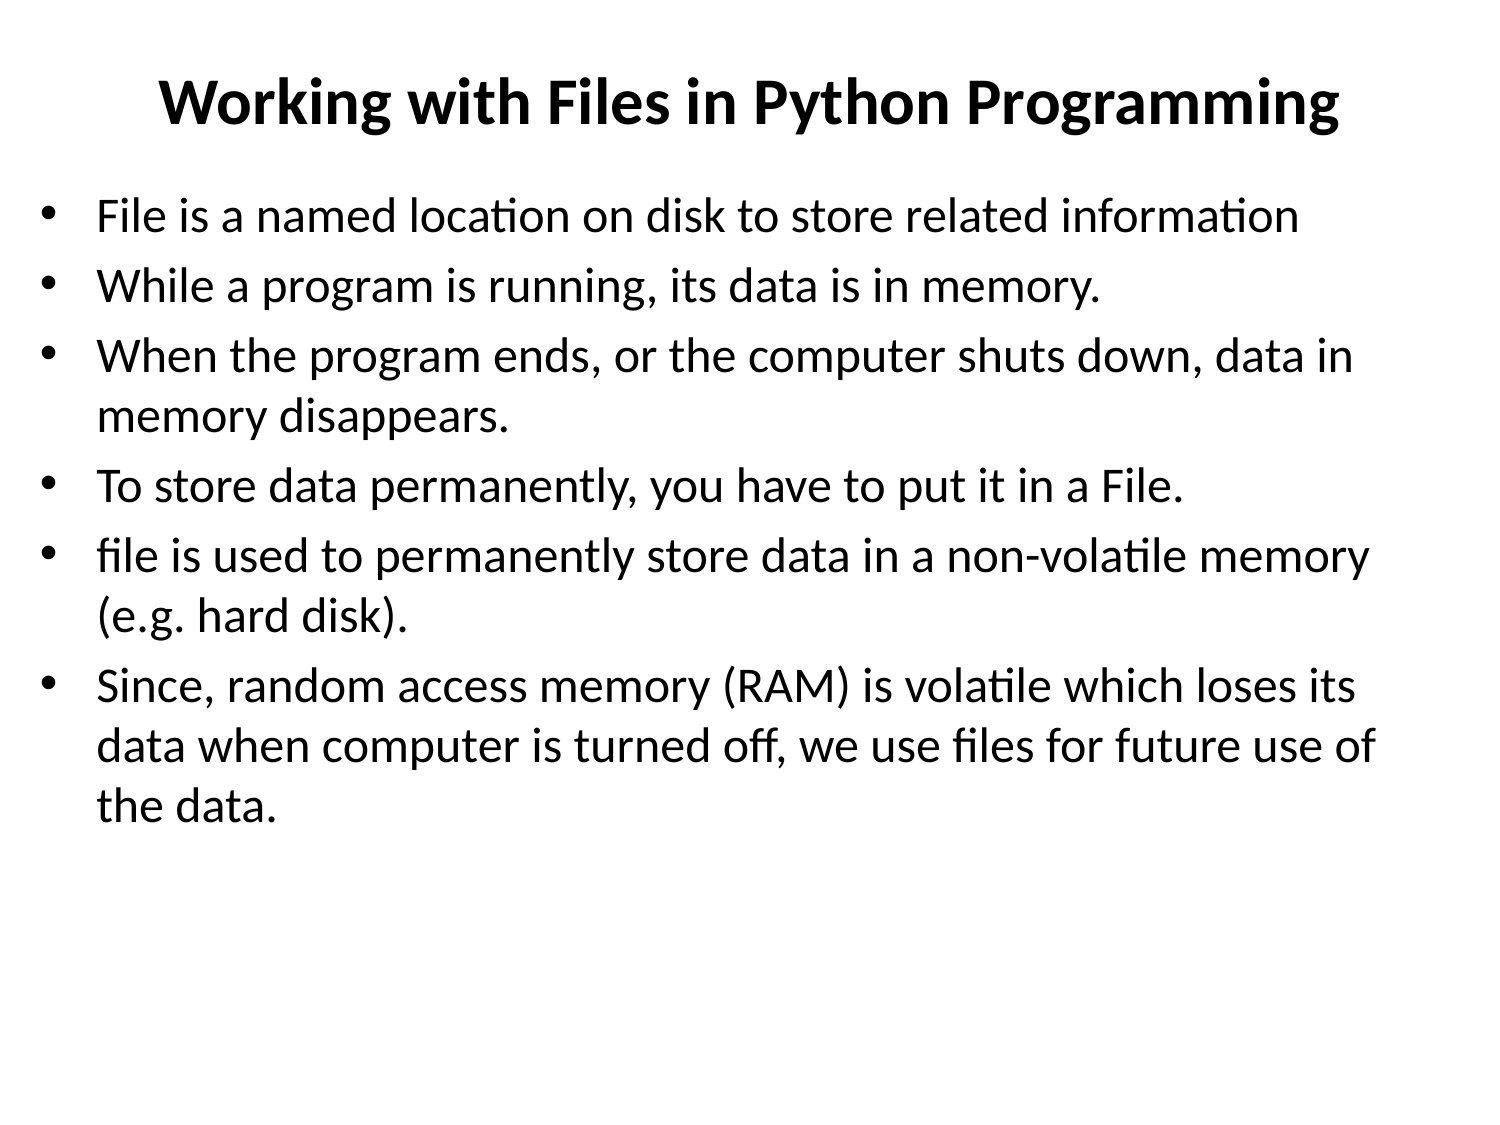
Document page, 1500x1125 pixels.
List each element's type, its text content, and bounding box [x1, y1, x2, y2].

list File is a named location on disk to store related information While a program is running, its data is in memory. When the program ends, or the computer shuts down, data in memory disappears. To store data permanently, you have to put it in a File. file is used to permanently store data in a non-volatile memory (e.g. hard disk). Since, random access memory (RAM) is volatile which loses its data when computer is turned off, we use files for future use of the data. [24, 174, 1463, 1088]
title Working with Files in Python Programming [75, 45, 1425, 150]
